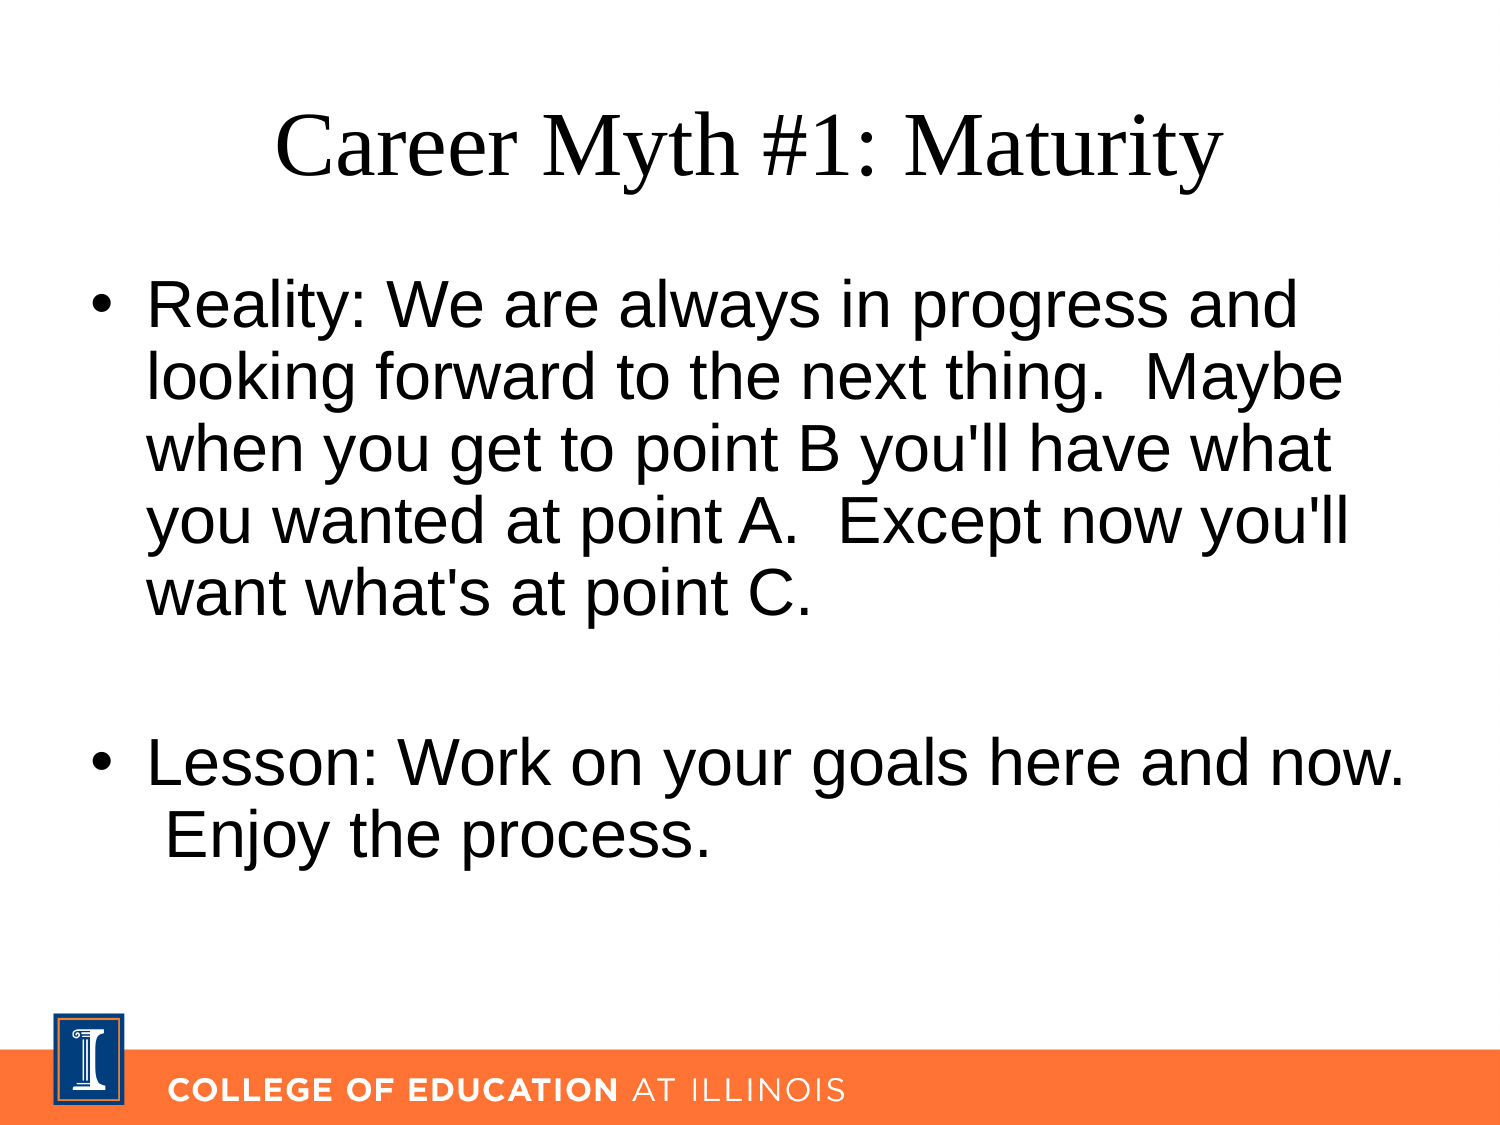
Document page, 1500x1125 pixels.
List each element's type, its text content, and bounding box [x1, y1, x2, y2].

picture [0, 0, 1500, 1125]
list Reality: We are always in progress and looking forward to the next thing. Maybe when you get to point B you'll have what you wanted at point A. Except now you'll want what's at point C. Lesson: Work on your goals here and now. Enjoy the process. [75, 262, 1425, 1005]
title Career Myth #1: Maturity [75, 45, 1425, 233]
